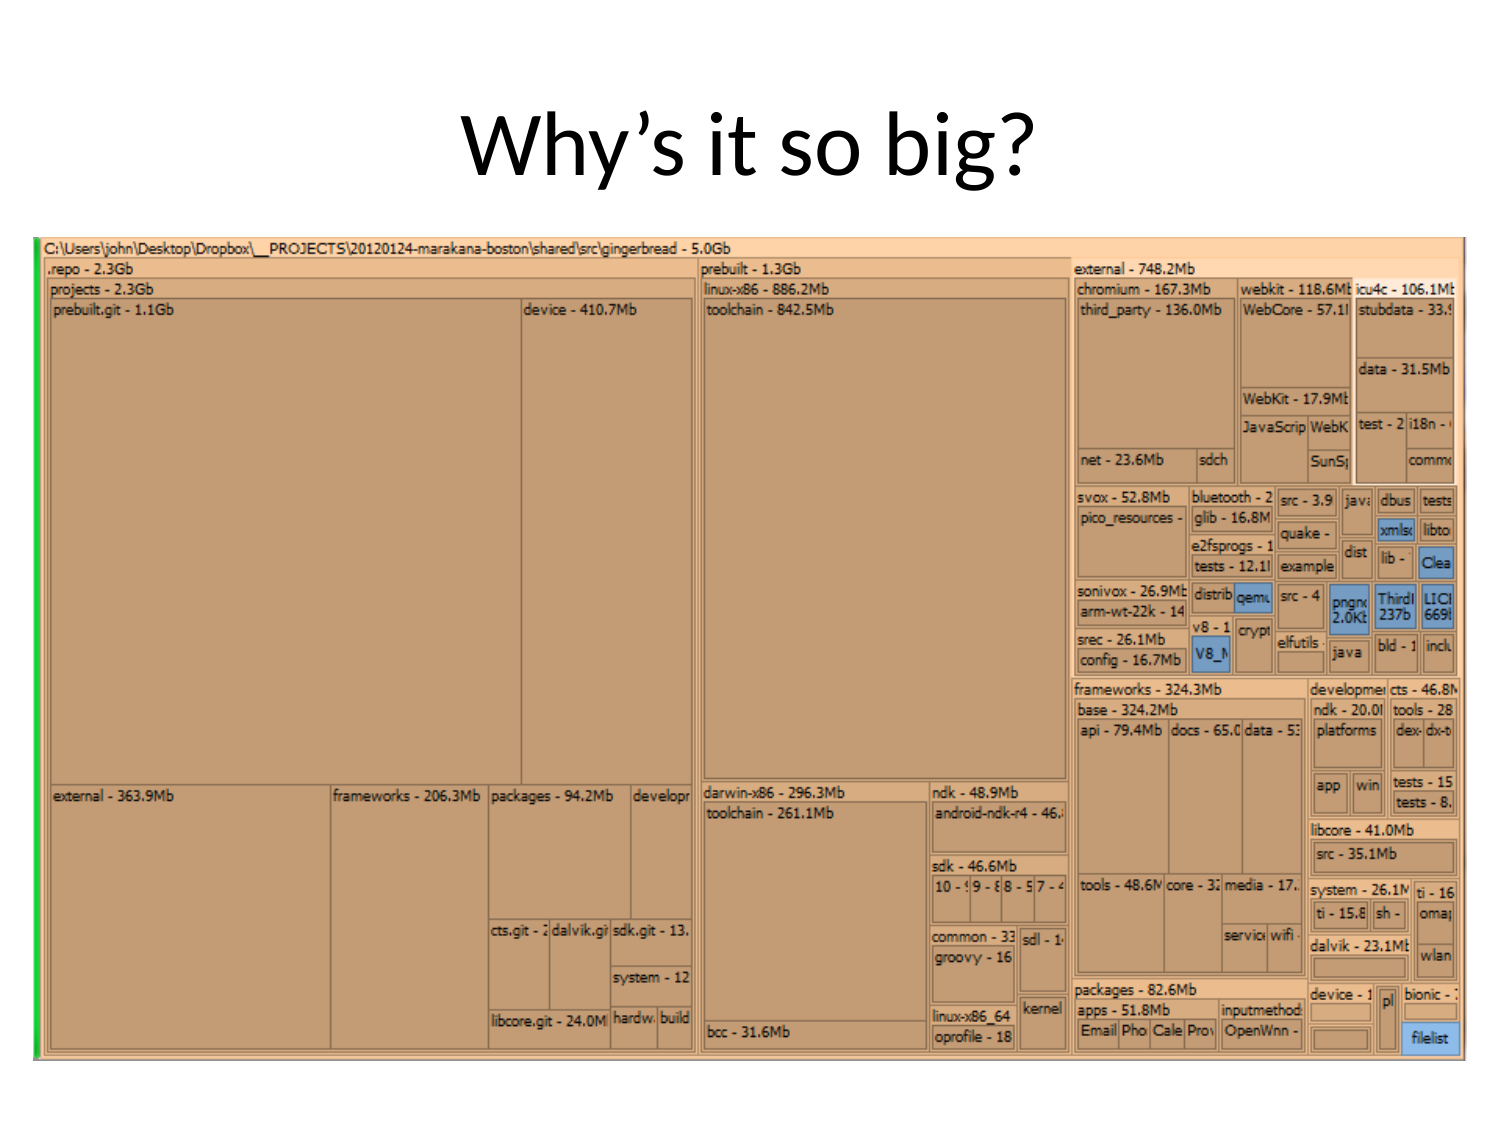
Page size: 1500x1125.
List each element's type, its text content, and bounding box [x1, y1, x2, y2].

picture [33, 237, 1467, 1062]
title Why’s it so big? [75, 45, 1425, 233]
